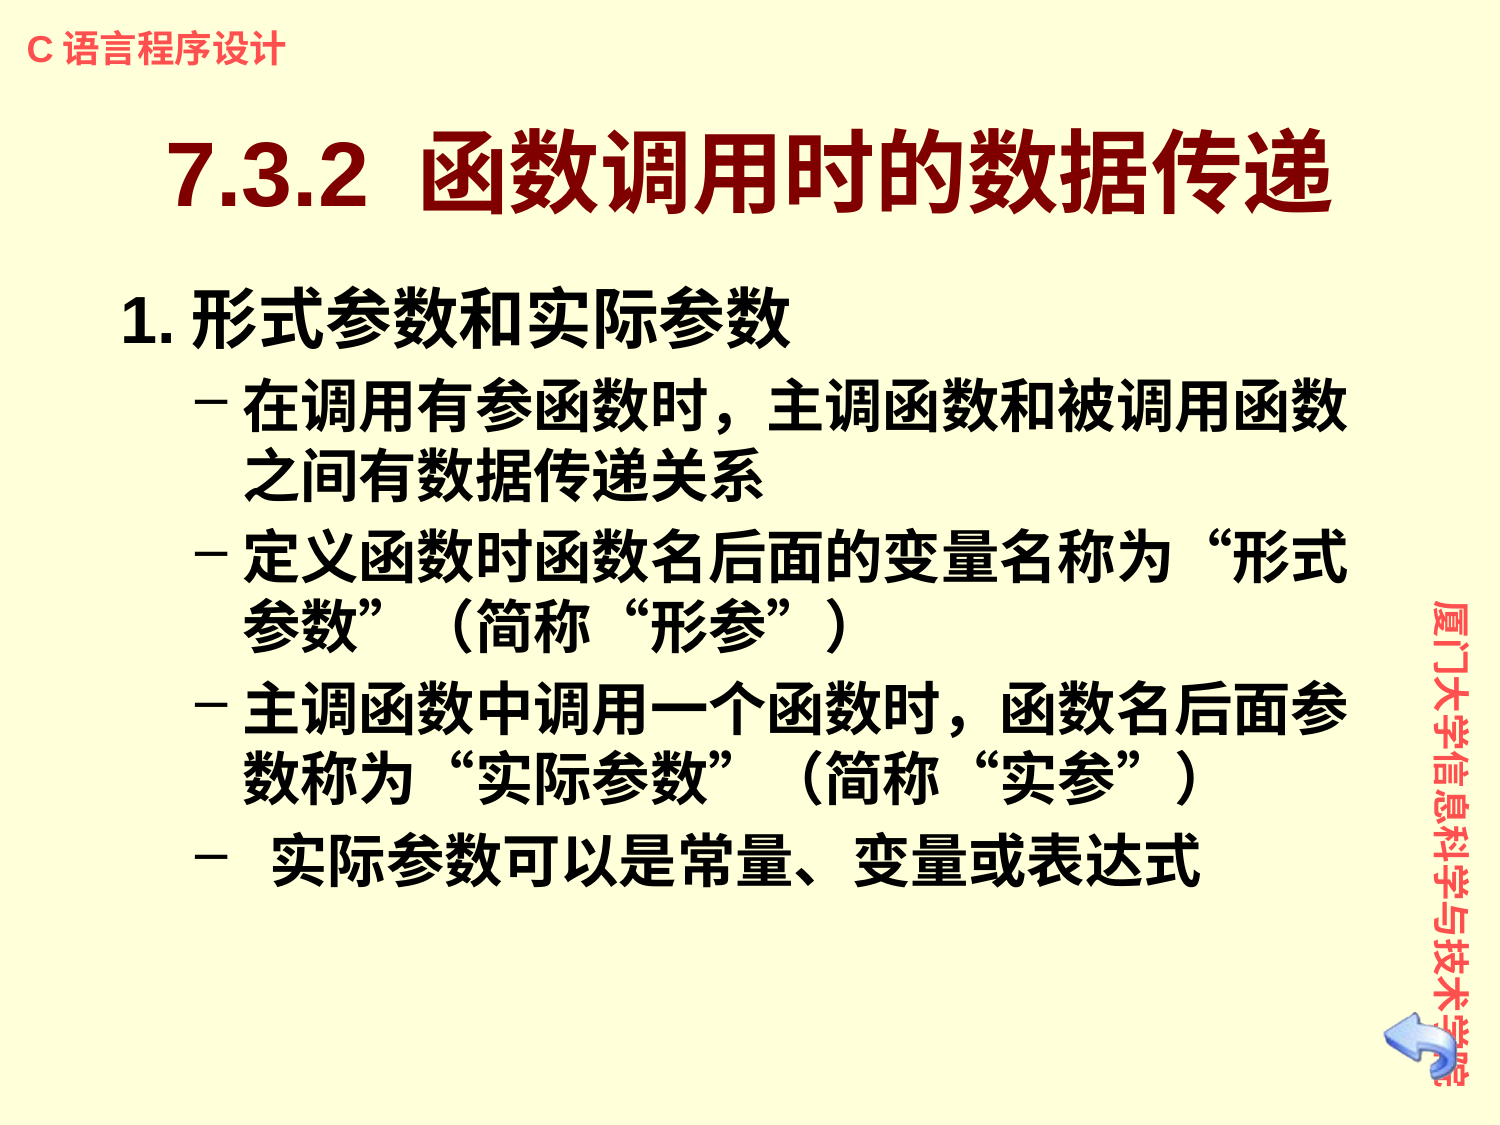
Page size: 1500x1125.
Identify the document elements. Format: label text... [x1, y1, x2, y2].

list 1.形式参数和实际参数 在调用有参函数时，主调函数和被调用函数之间有数据传递关系 定义函数时函数名后面的变量名称为“形式参数”（简称“形参”） 主调函数中调用一个函数时，函数名后面参数称为“实际参数”（简称“实参”） 实际参数可以是常量、变量或表达式 [105, 269, 1372, 1079]
title 7.3.2 函数调用时的数据传递 [23, 107, 1477, 234]
picture [1382, 1007, 1461, 1086]
